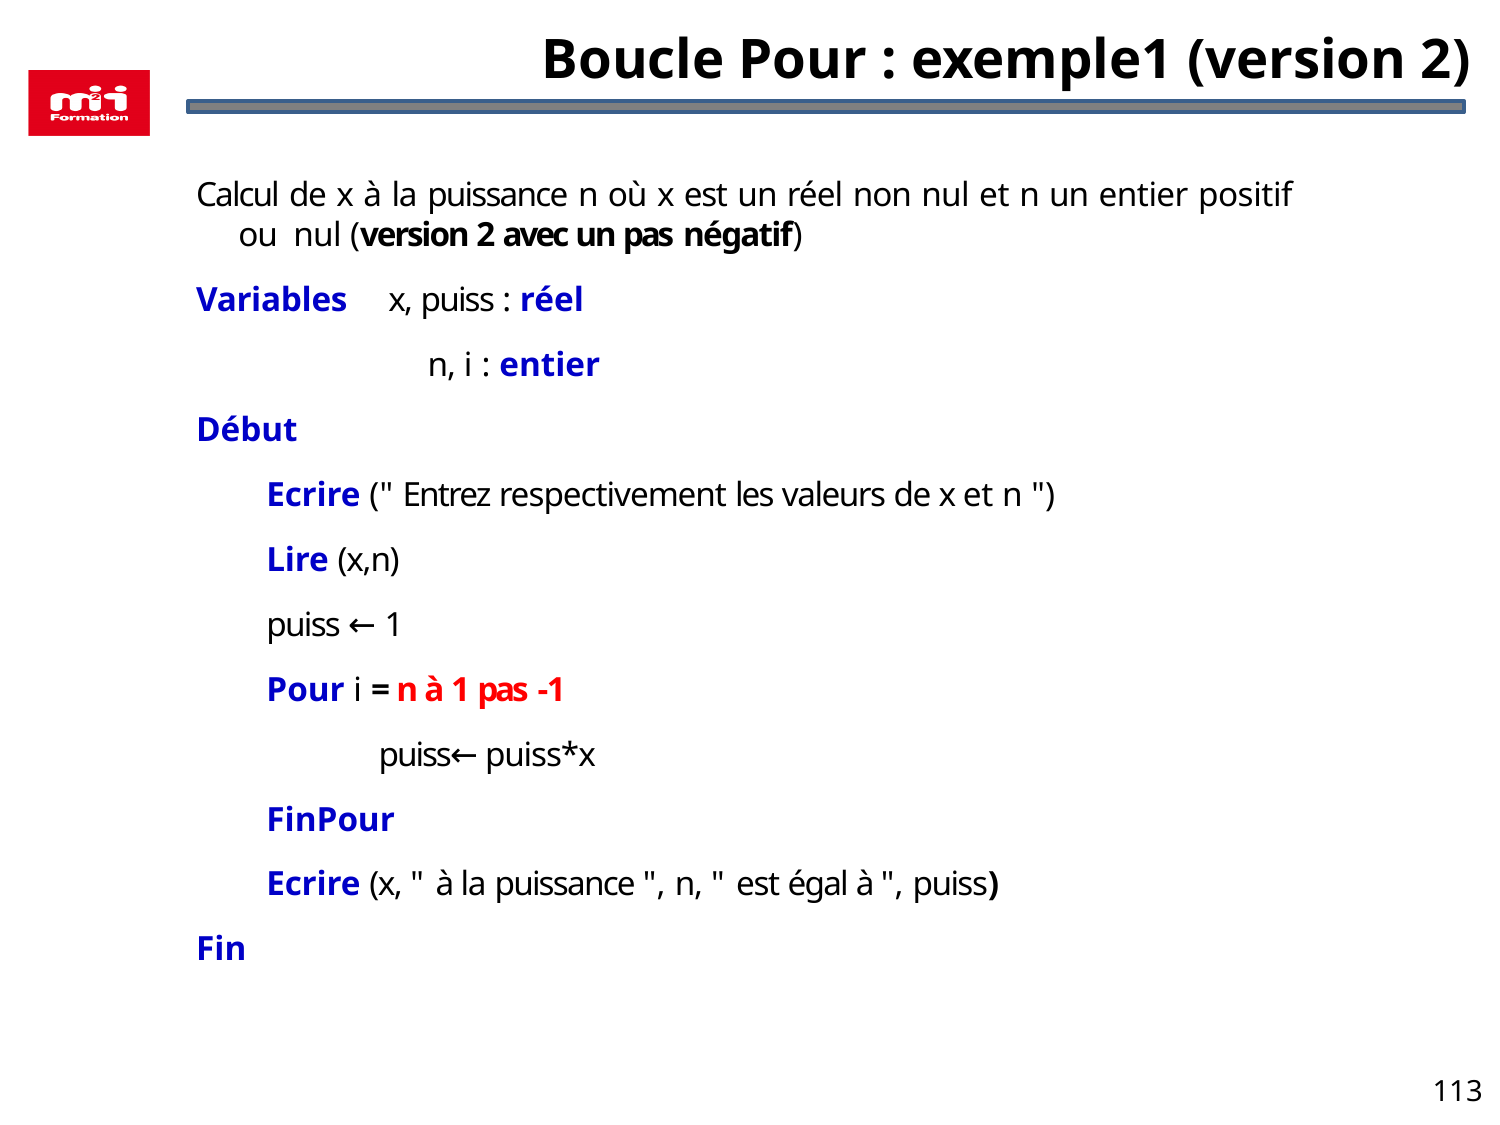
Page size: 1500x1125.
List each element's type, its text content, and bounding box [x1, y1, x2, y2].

text_box Calcul de x à la puissance n où x est un réel non nul et n un entier positif ou nul (version 2 avec un pas négatif) Variables x, puiss : réel n, i : entier Début Ecrire (" Entrez respectivement les valeurs de x et n ") Lire (x,n) puiss ← 1 Pour i = n à 1 pas -1 puiss← puiss*x FinPour Ecrire (x, " à la puissance ", n, " est égal à ", puiss) Fin [194, 212, 1294, 968]
slide_number 113 [1414, 1065, 1500, 1125]
title Boucle Pour : exemple1 (version 2) [0, 22, 1471, 212]
